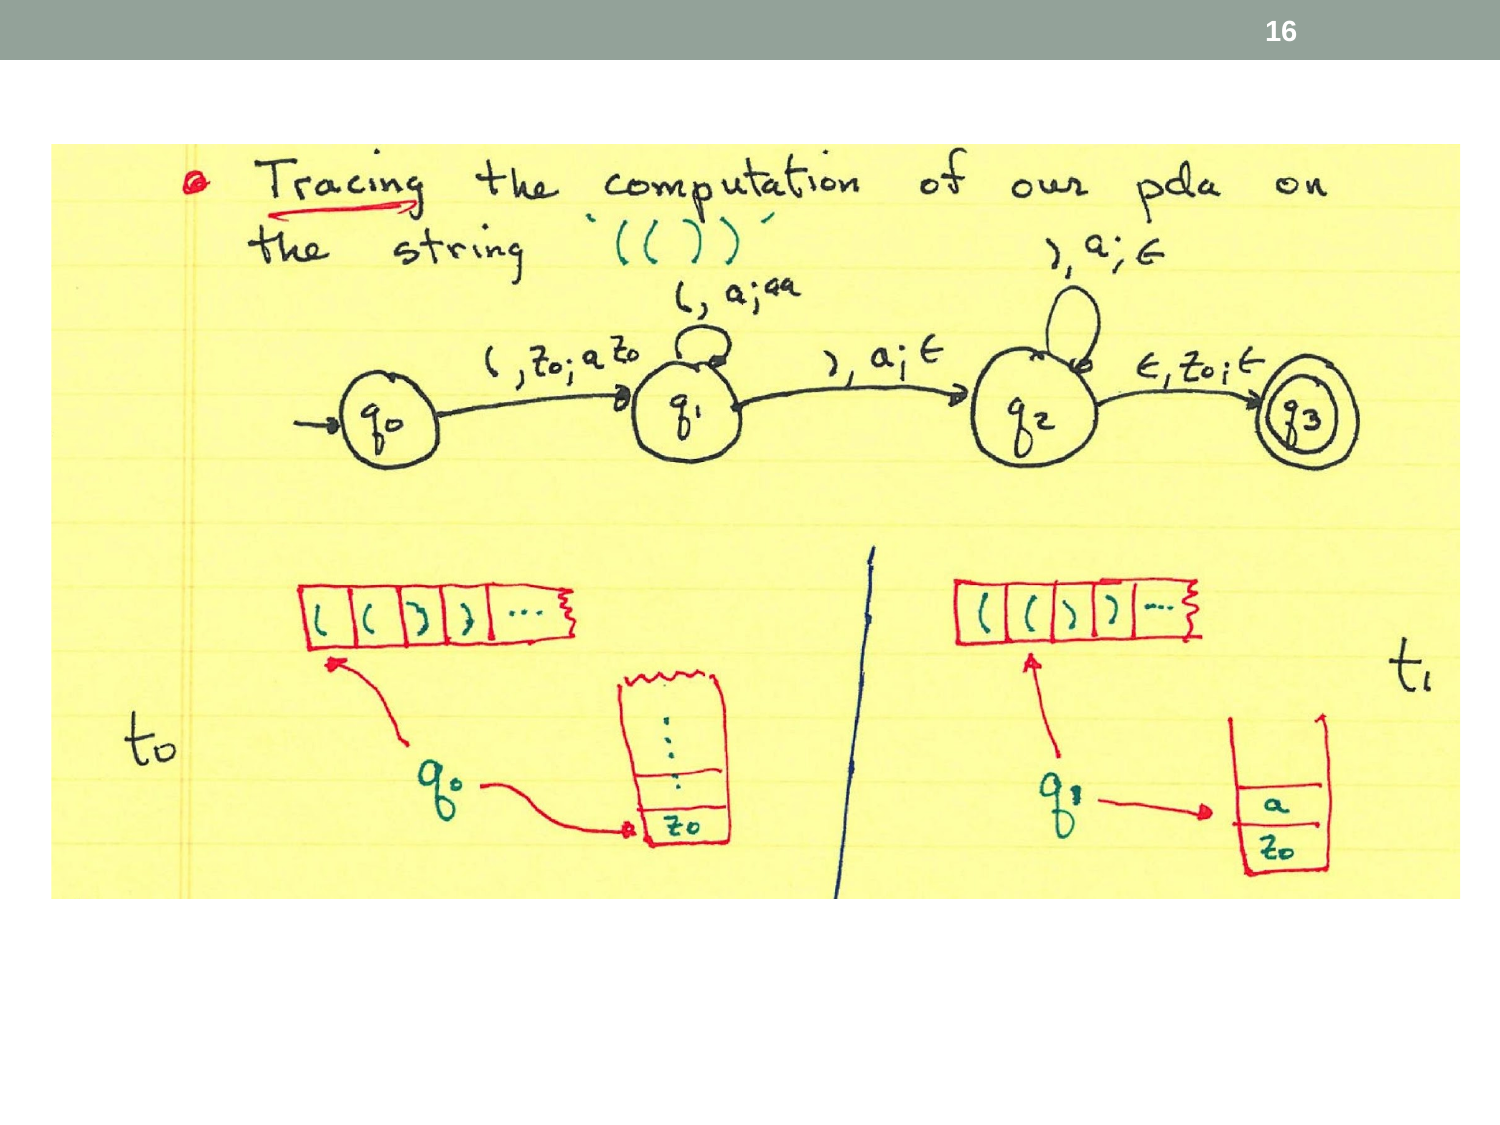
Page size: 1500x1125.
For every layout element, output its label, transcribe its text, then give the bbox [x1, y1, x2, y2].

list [51, 144, 1461, 899]
slide_number ‹#› [1250, 3, 1425, 57]
